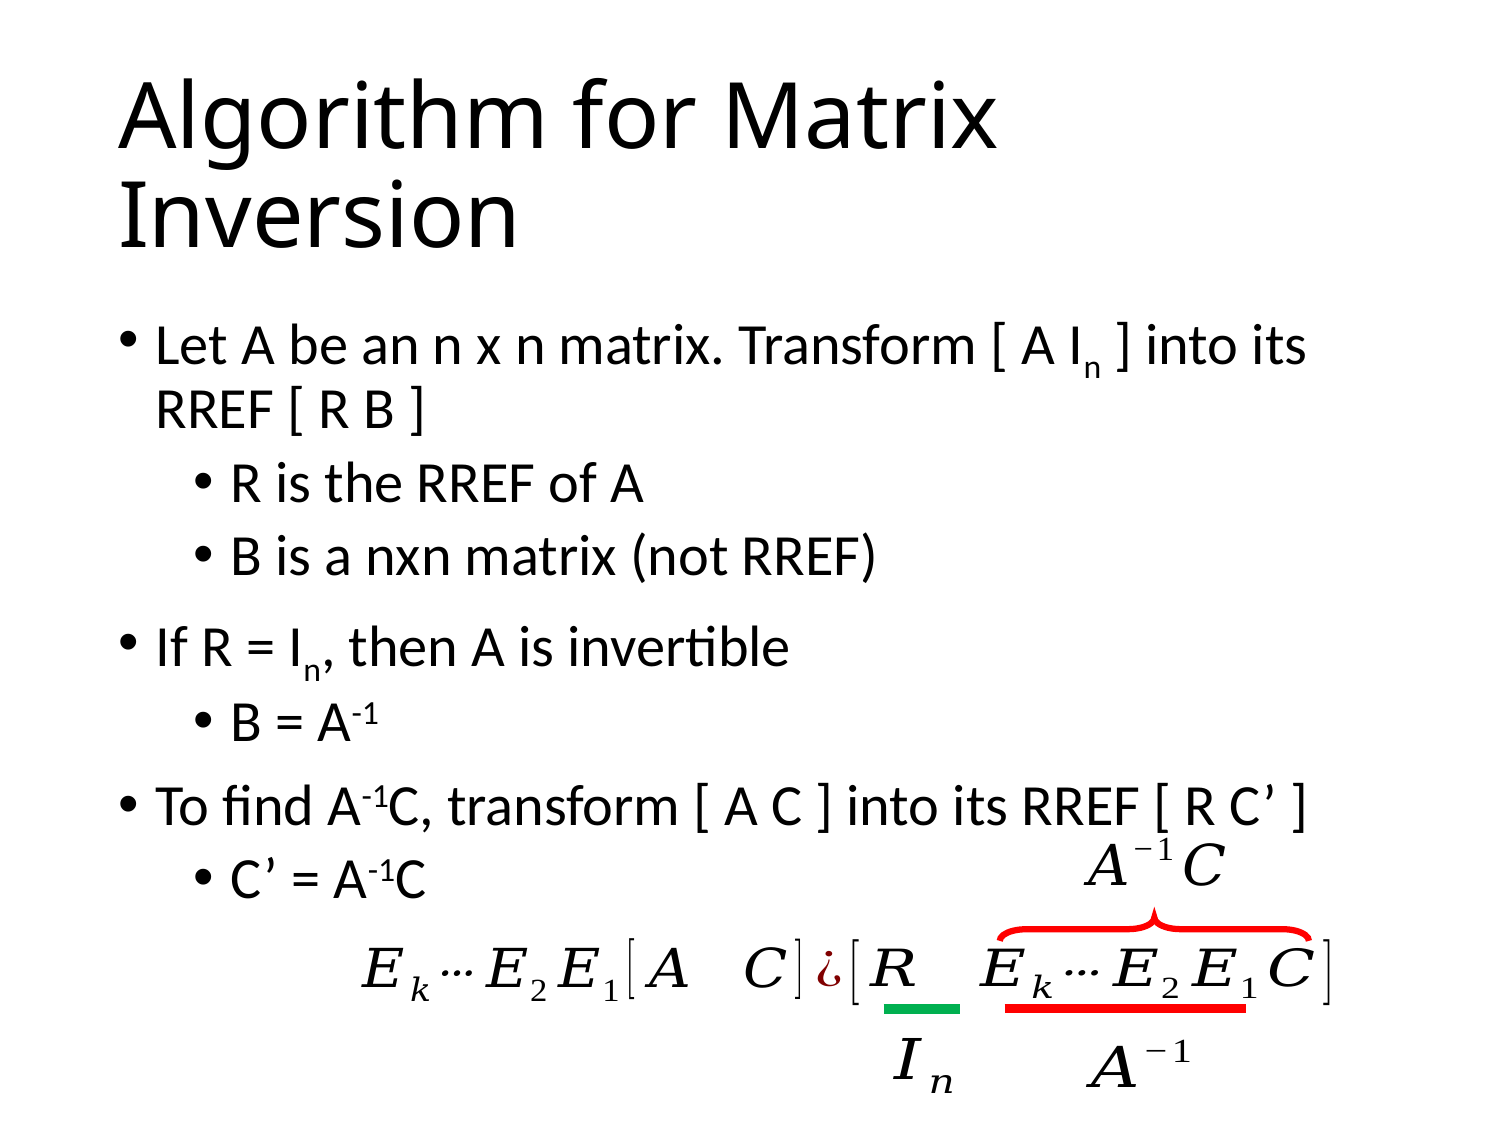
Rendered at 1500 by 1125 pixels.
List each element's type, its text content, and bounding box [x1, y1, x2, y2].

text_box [999, 828, 1309, 941]
title Algorithm for Matrix Inversion [103, 59, 1397, 278]
list Let A be an n x n matrix. Transform [ A In ] into its RREF [ R B ] R is the RREF of A B is a nxn matrix (not RREF) If R = In, then A is invertible B = A-1 To find A-1C, transform [ A C ] into its RREF [ R C’ ] C’ = A-1C [103, 299, 1397, 1014]
